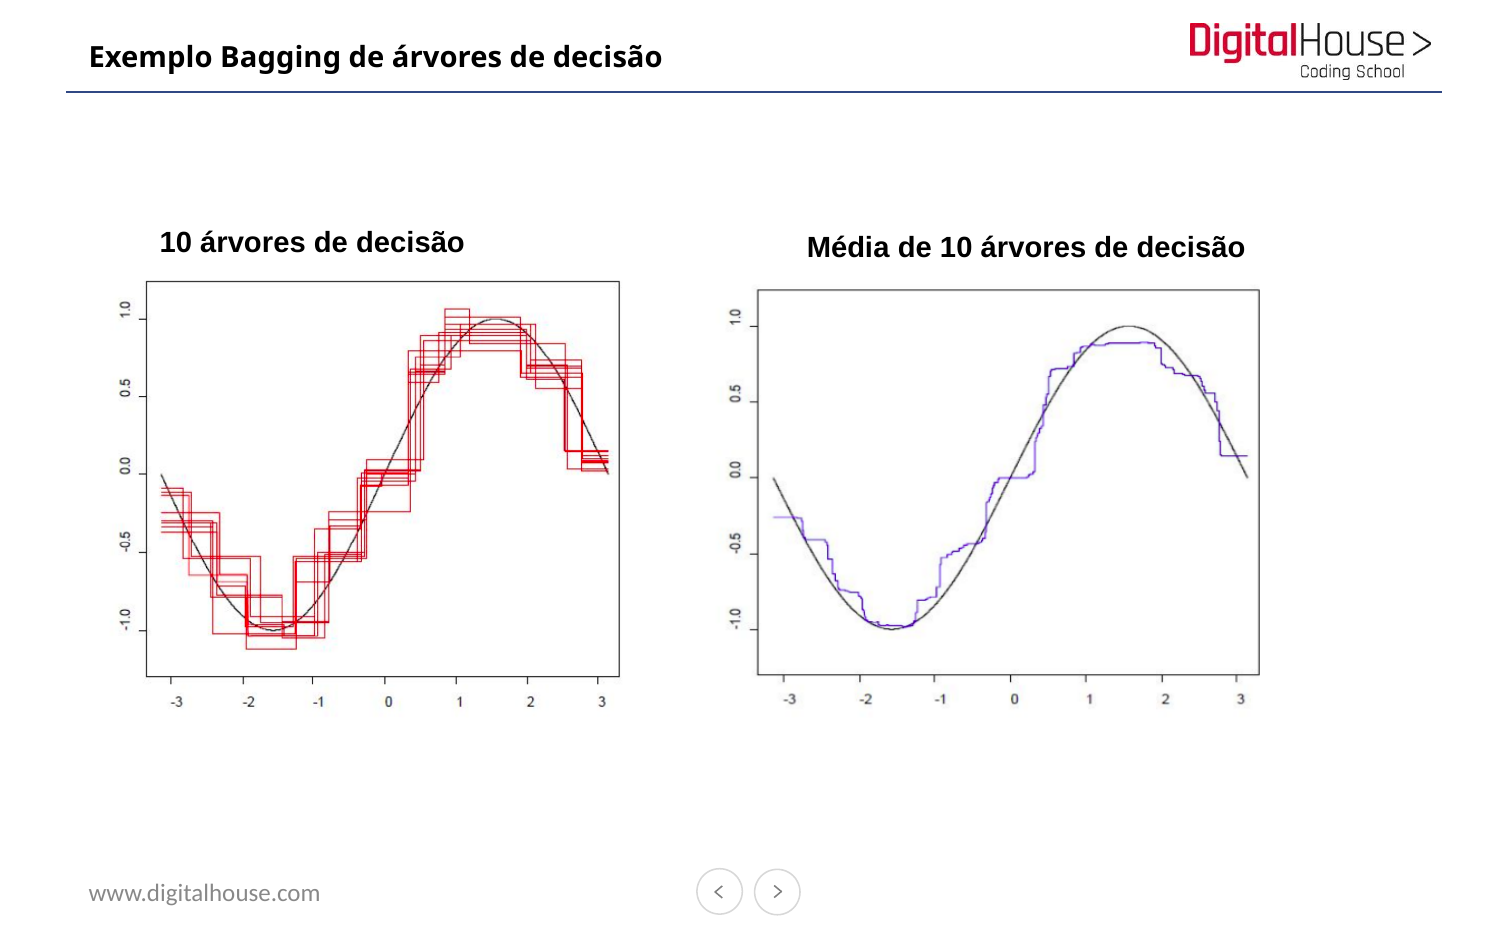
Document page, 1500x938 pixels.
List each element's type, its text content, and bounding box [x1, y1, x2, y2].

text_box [691, 212, 1350, 729]
title Exemplo Bagging de árvores de decisão [73, 23, 1074, 89]
picture [1190, 23, 1431, 80]
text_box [94, 207, 657, 730]
